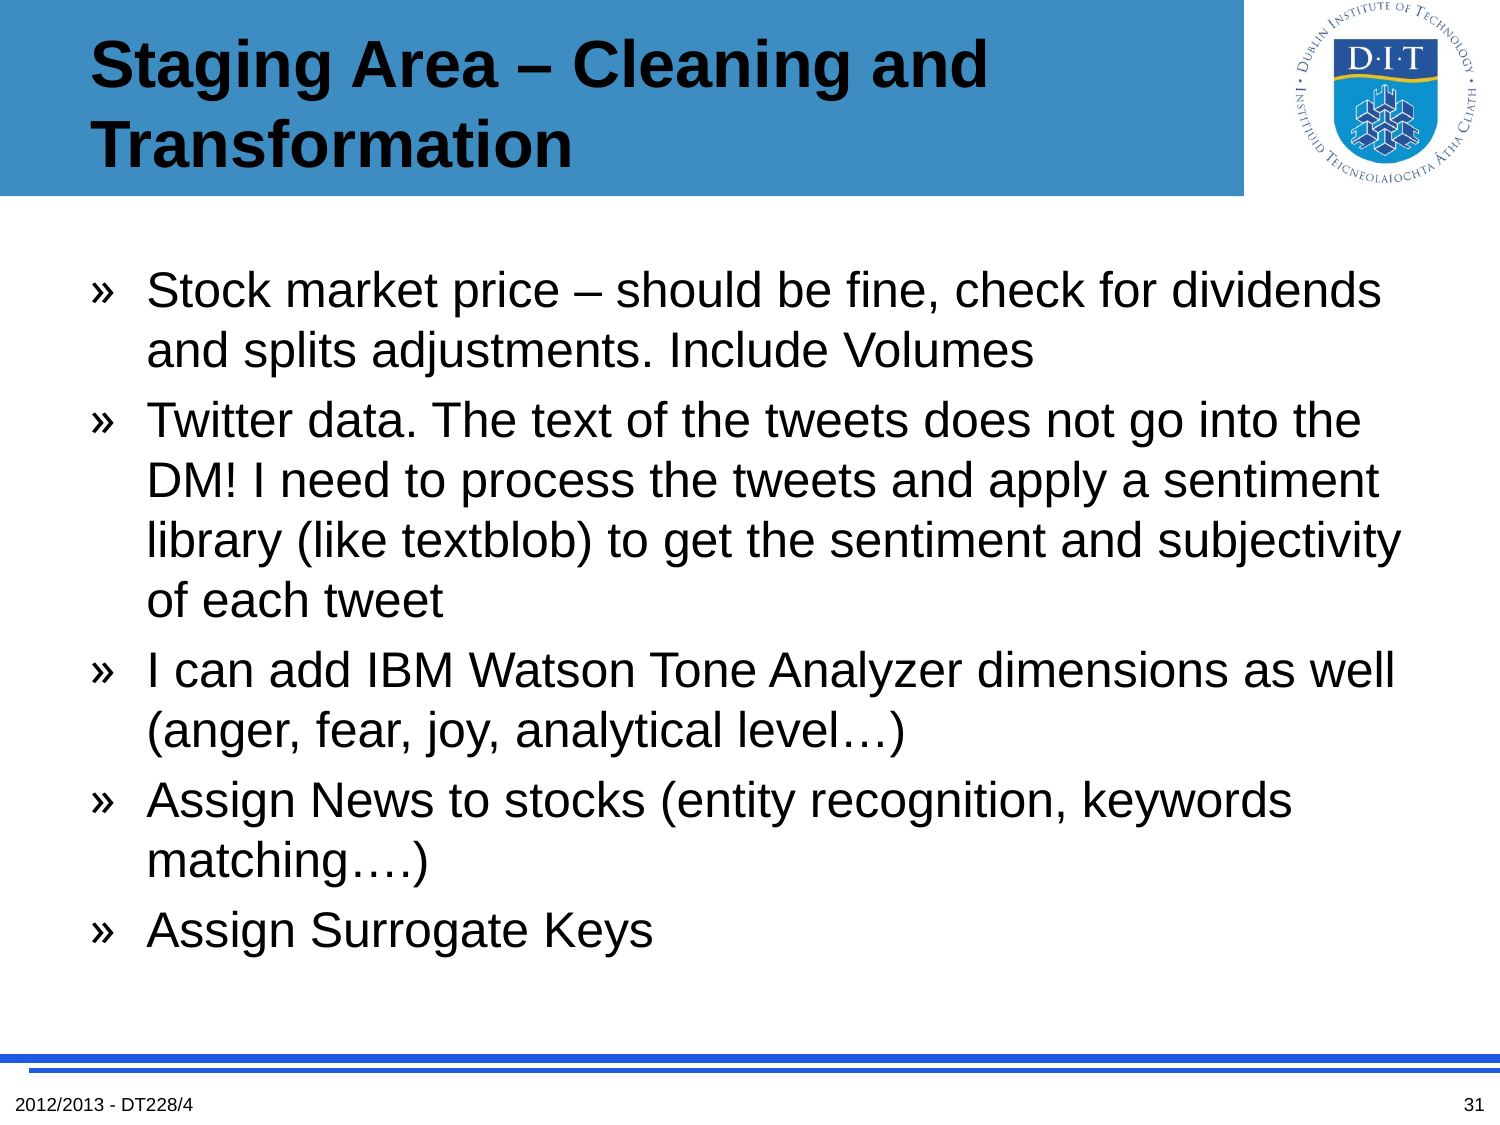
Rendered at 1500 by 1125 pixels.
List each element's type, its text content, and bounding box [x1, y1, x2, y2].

slide_number 31 [1149, 1084, 1500, 1125]
title Staging Area – Cleaning and Transformation [74, 18, 1105, 182]
picture [1293, 0, 1478, 185]
slide_number 2012/2013 - DT228/4 [0, 1084, 351, 1125]
list Stock market price – should be fine, check for dividends and splits adjustments. Include Volumes Twitter data. The text of the tweets does not go into the DM! I need to process the tweets and apply a sentiment library (like textblob) to get the sentiment and subjectivity of each tweet I can add IBM Watson Tone Analyzer dimensions as well (anger, fear, joy, analytical level…) Assign News to stocks (entity recognition, keywords matching….) Assign Surrogate Keys [74, 249, 1426, 1051]
